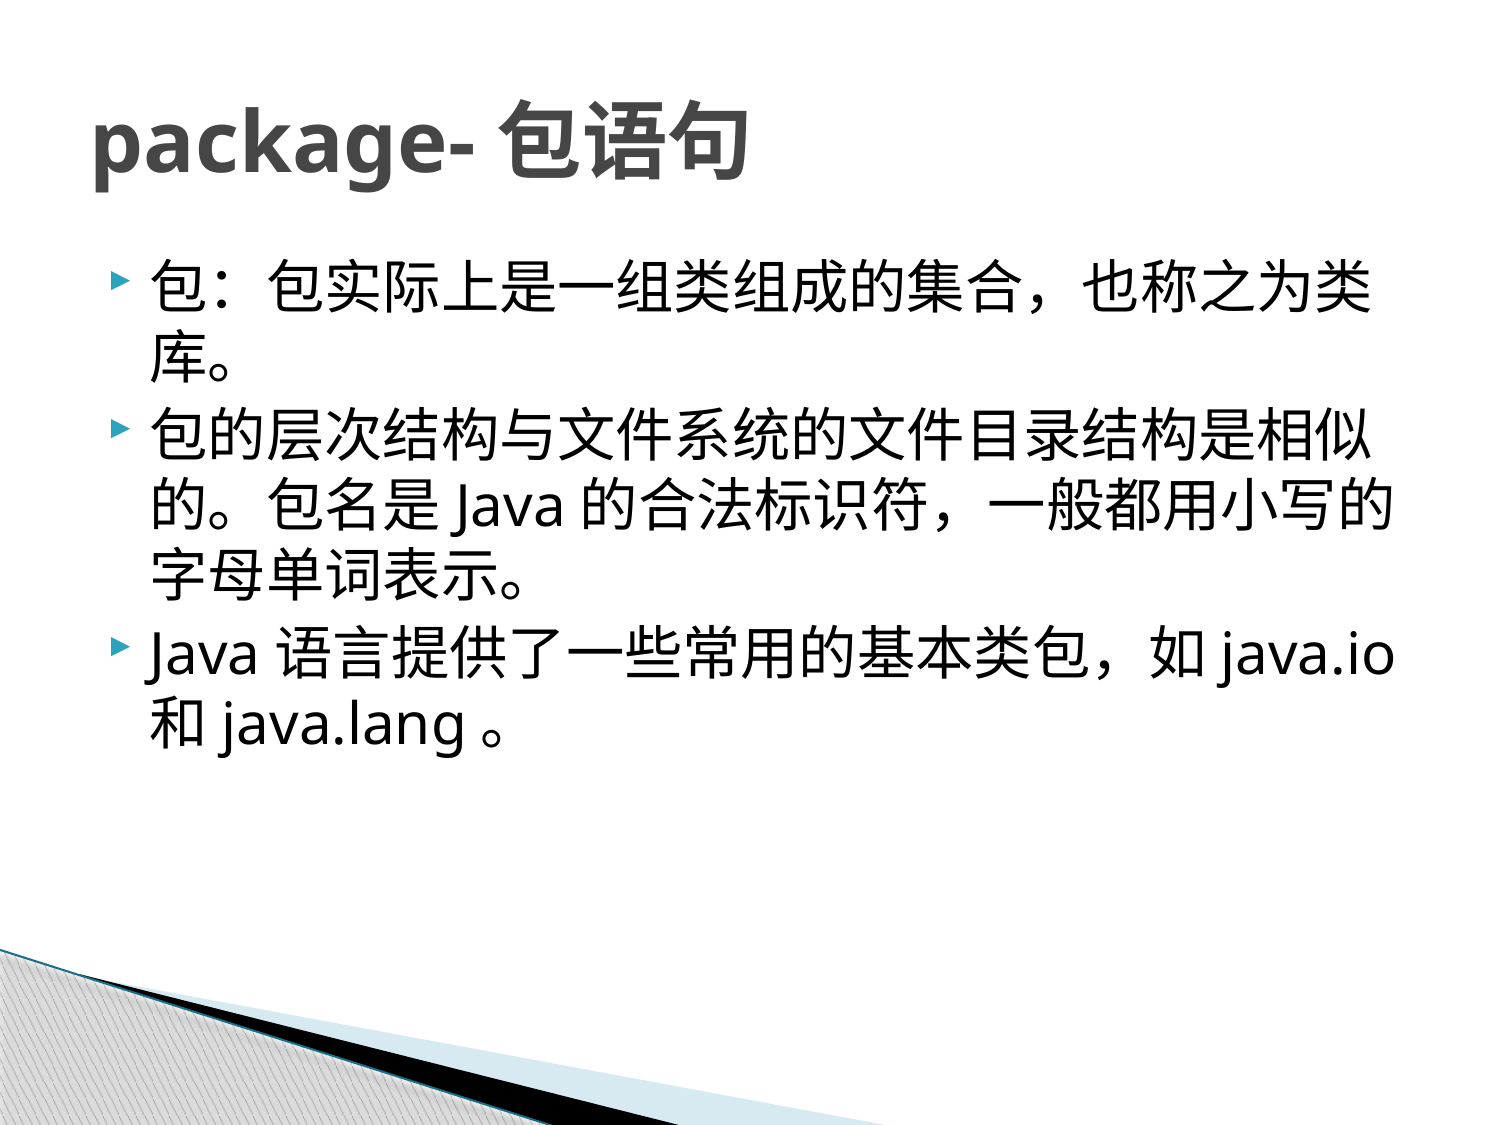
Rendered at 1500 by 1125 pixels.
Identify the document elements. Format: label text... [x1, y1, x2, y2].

title package-包语句 [75, 45, 1425, 233]
list 包：包实际上是一组类组成的集合，也称之为类库。 包的层次结构与文件系统的文件目录结构是相似的。包名是Java的合法标识符，一般都用小写的字母单词表示。 Java语言提供了一些常用的基本类包，如java.io和java.lang。 [75, 243, 1425, 986]
